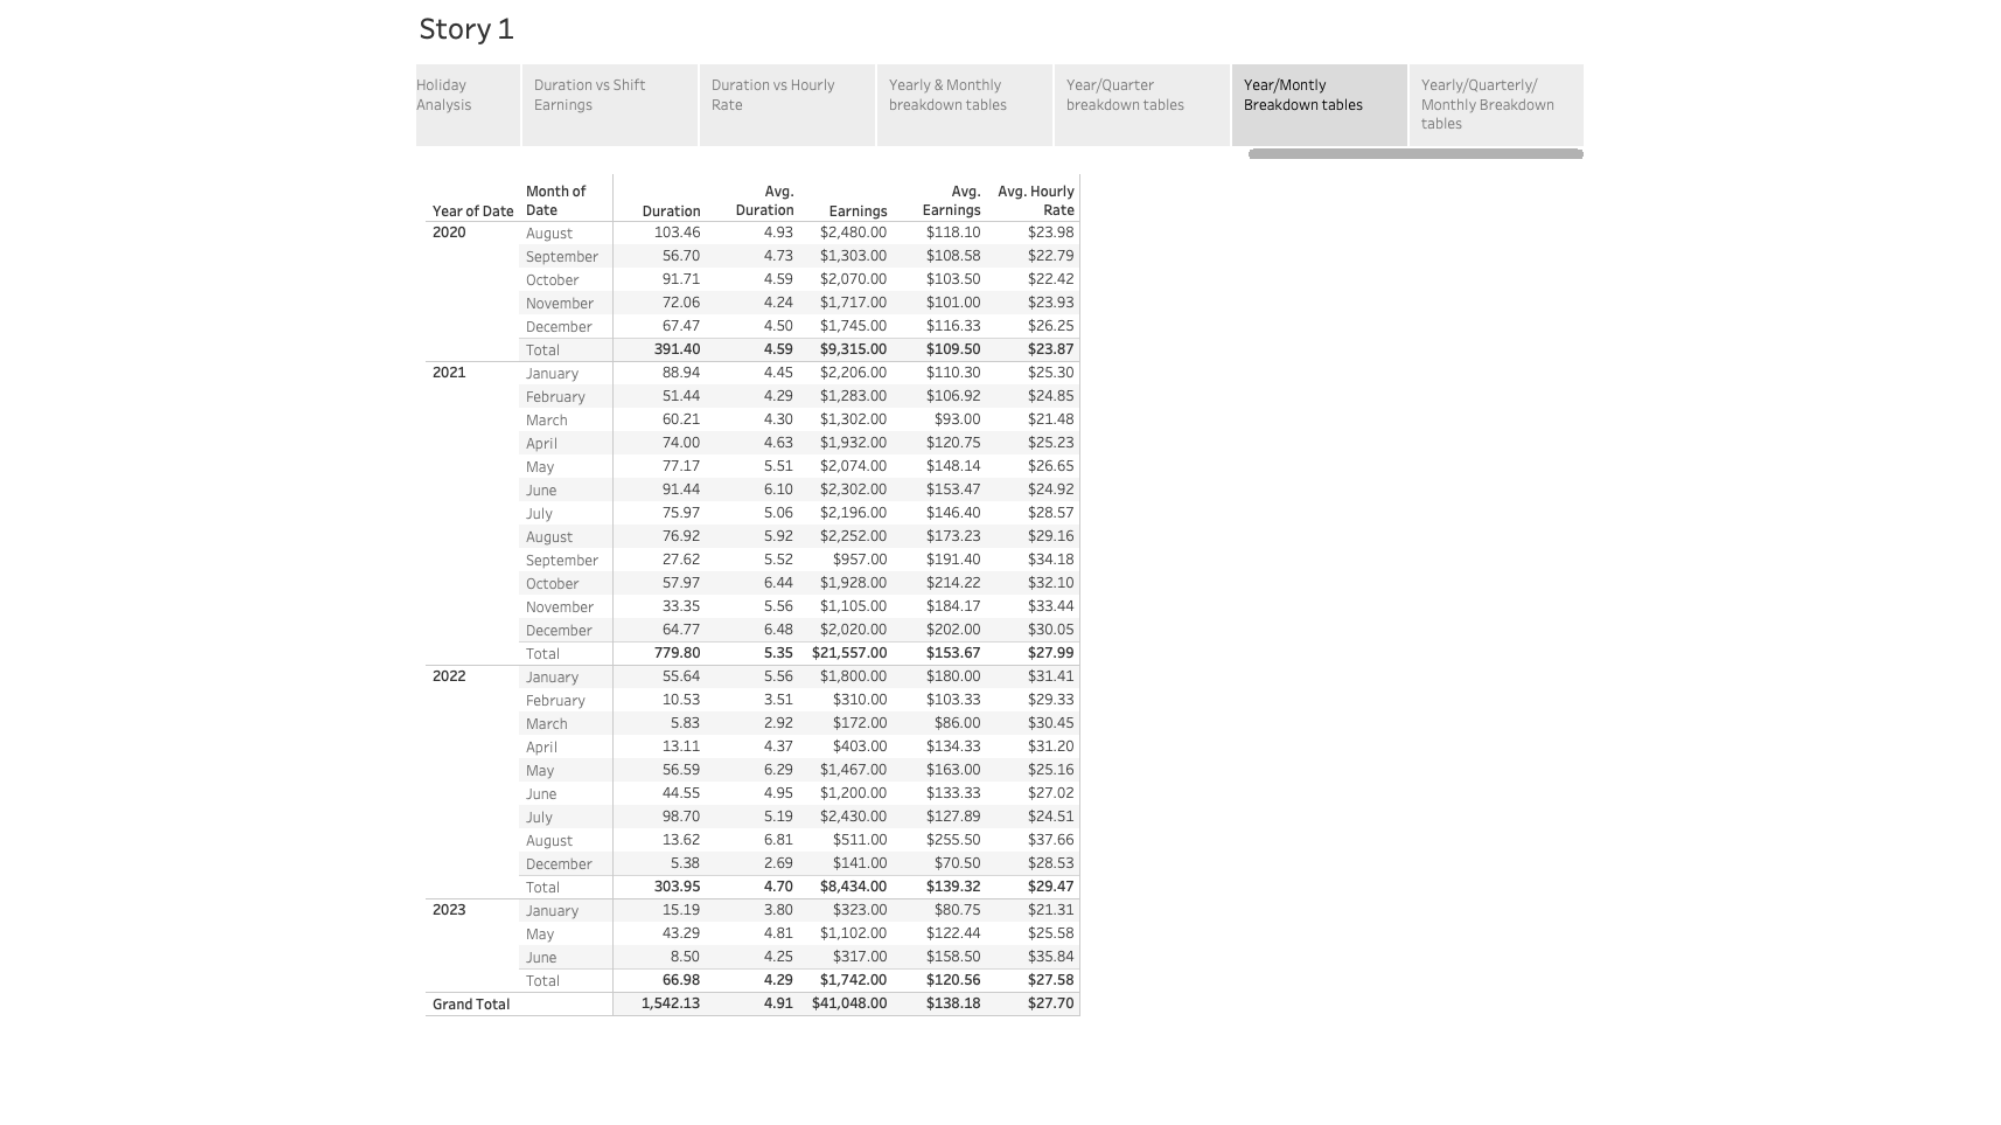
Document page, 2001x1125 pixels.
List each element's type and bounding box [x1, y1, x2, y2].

picture [407, 0, 1593, 1125]
